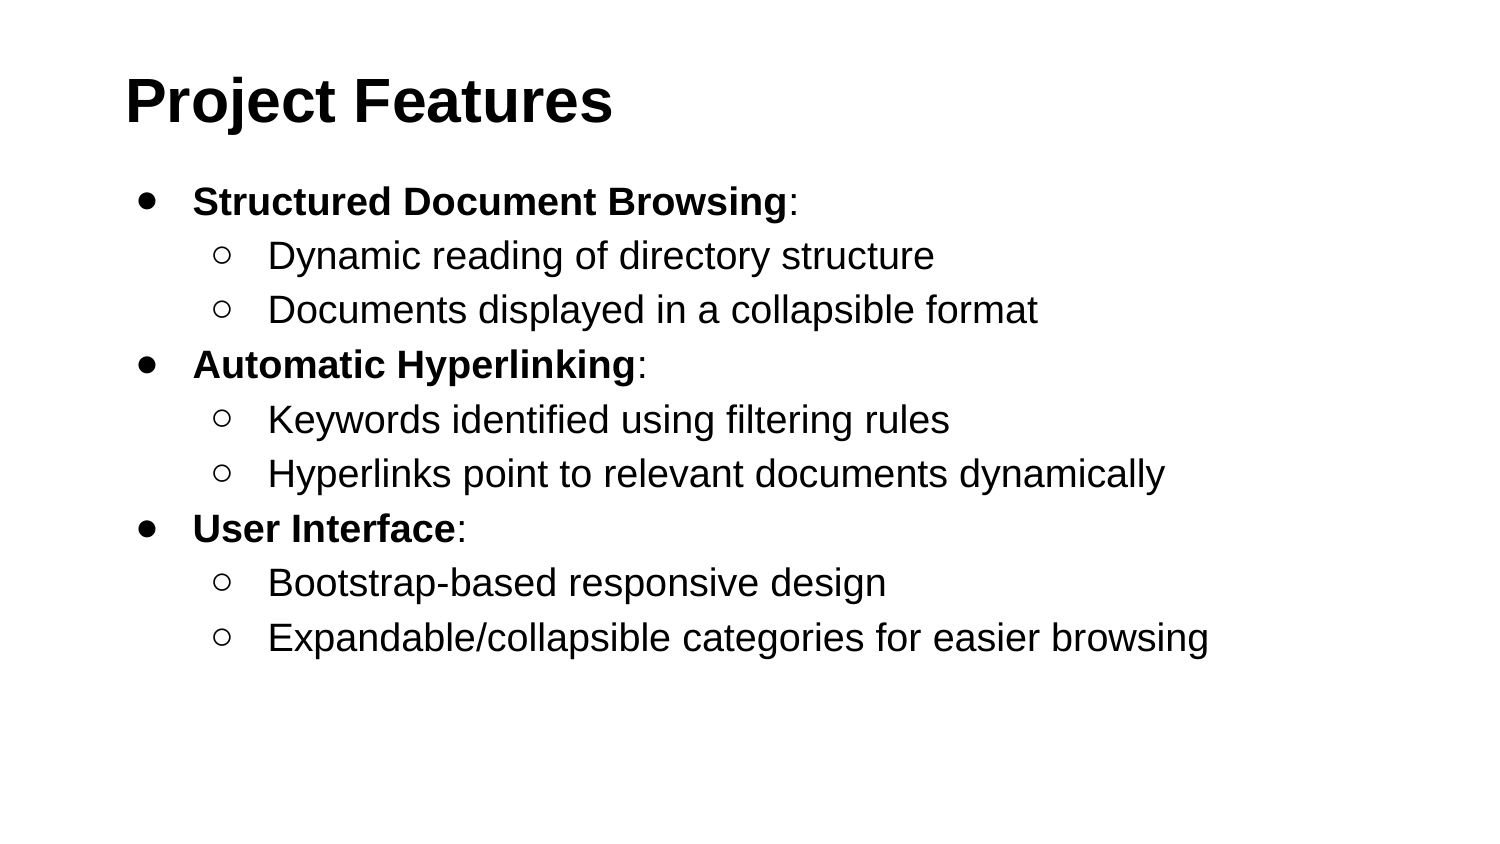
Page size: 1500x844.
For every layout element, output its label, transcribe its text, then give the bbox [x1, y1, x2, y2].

text_box Structured Document Browsing: Dynamic reading of directory structure Documents displayed in a collapsible format Automatic Hyperlinking: Keywords identified using filtering rules Hyperlinks point to relevant documents dynamically User Interface: Bootstrap-based responsive design Expandable/collapsible categories for easier browsing [102, 153, 1306, 791]
text_box Project Features [110, 45, 1119, 153]
